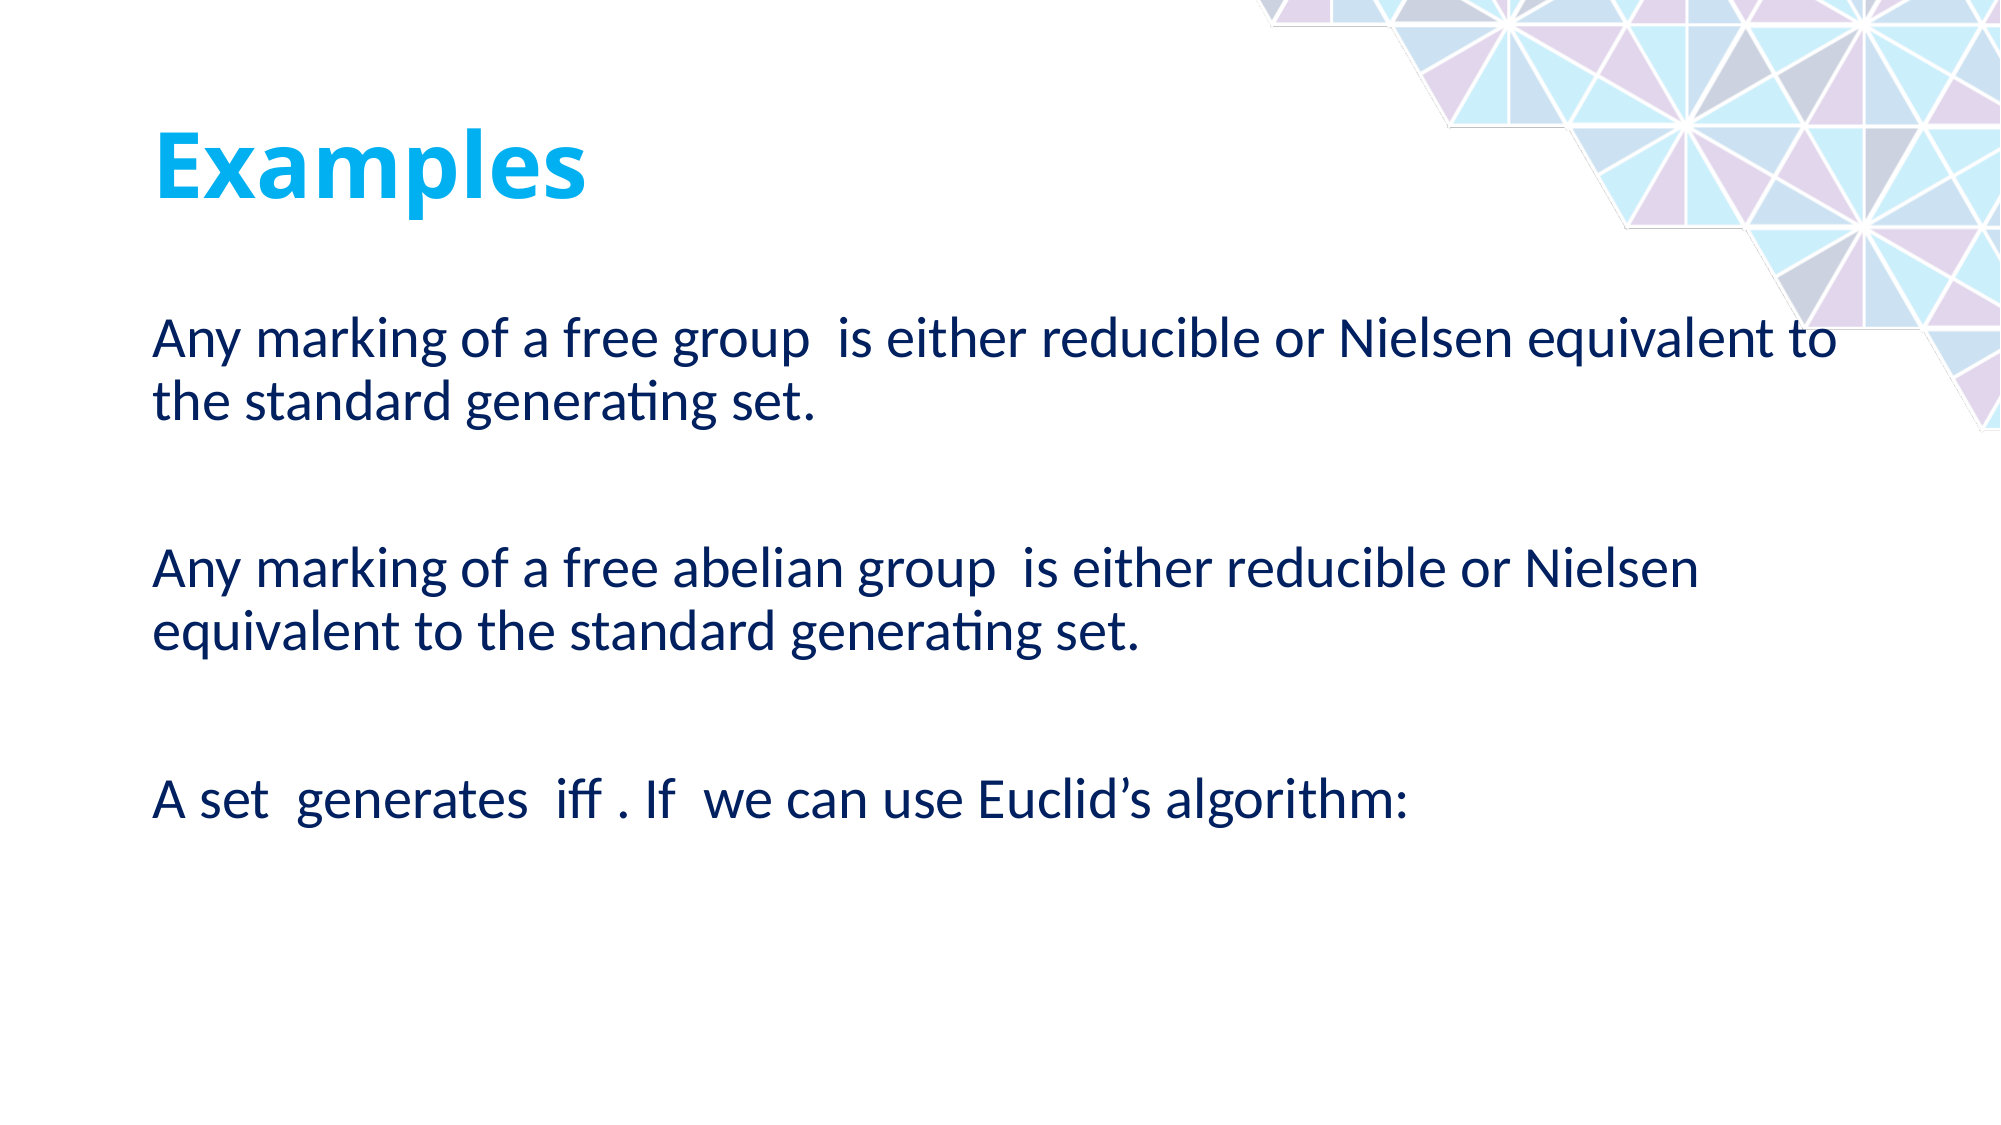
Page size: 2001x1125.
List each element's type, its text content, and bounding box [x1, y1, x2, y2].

title Examples [137, 59, 1863, 278]
picture [1210, 0, 2000, 482]
